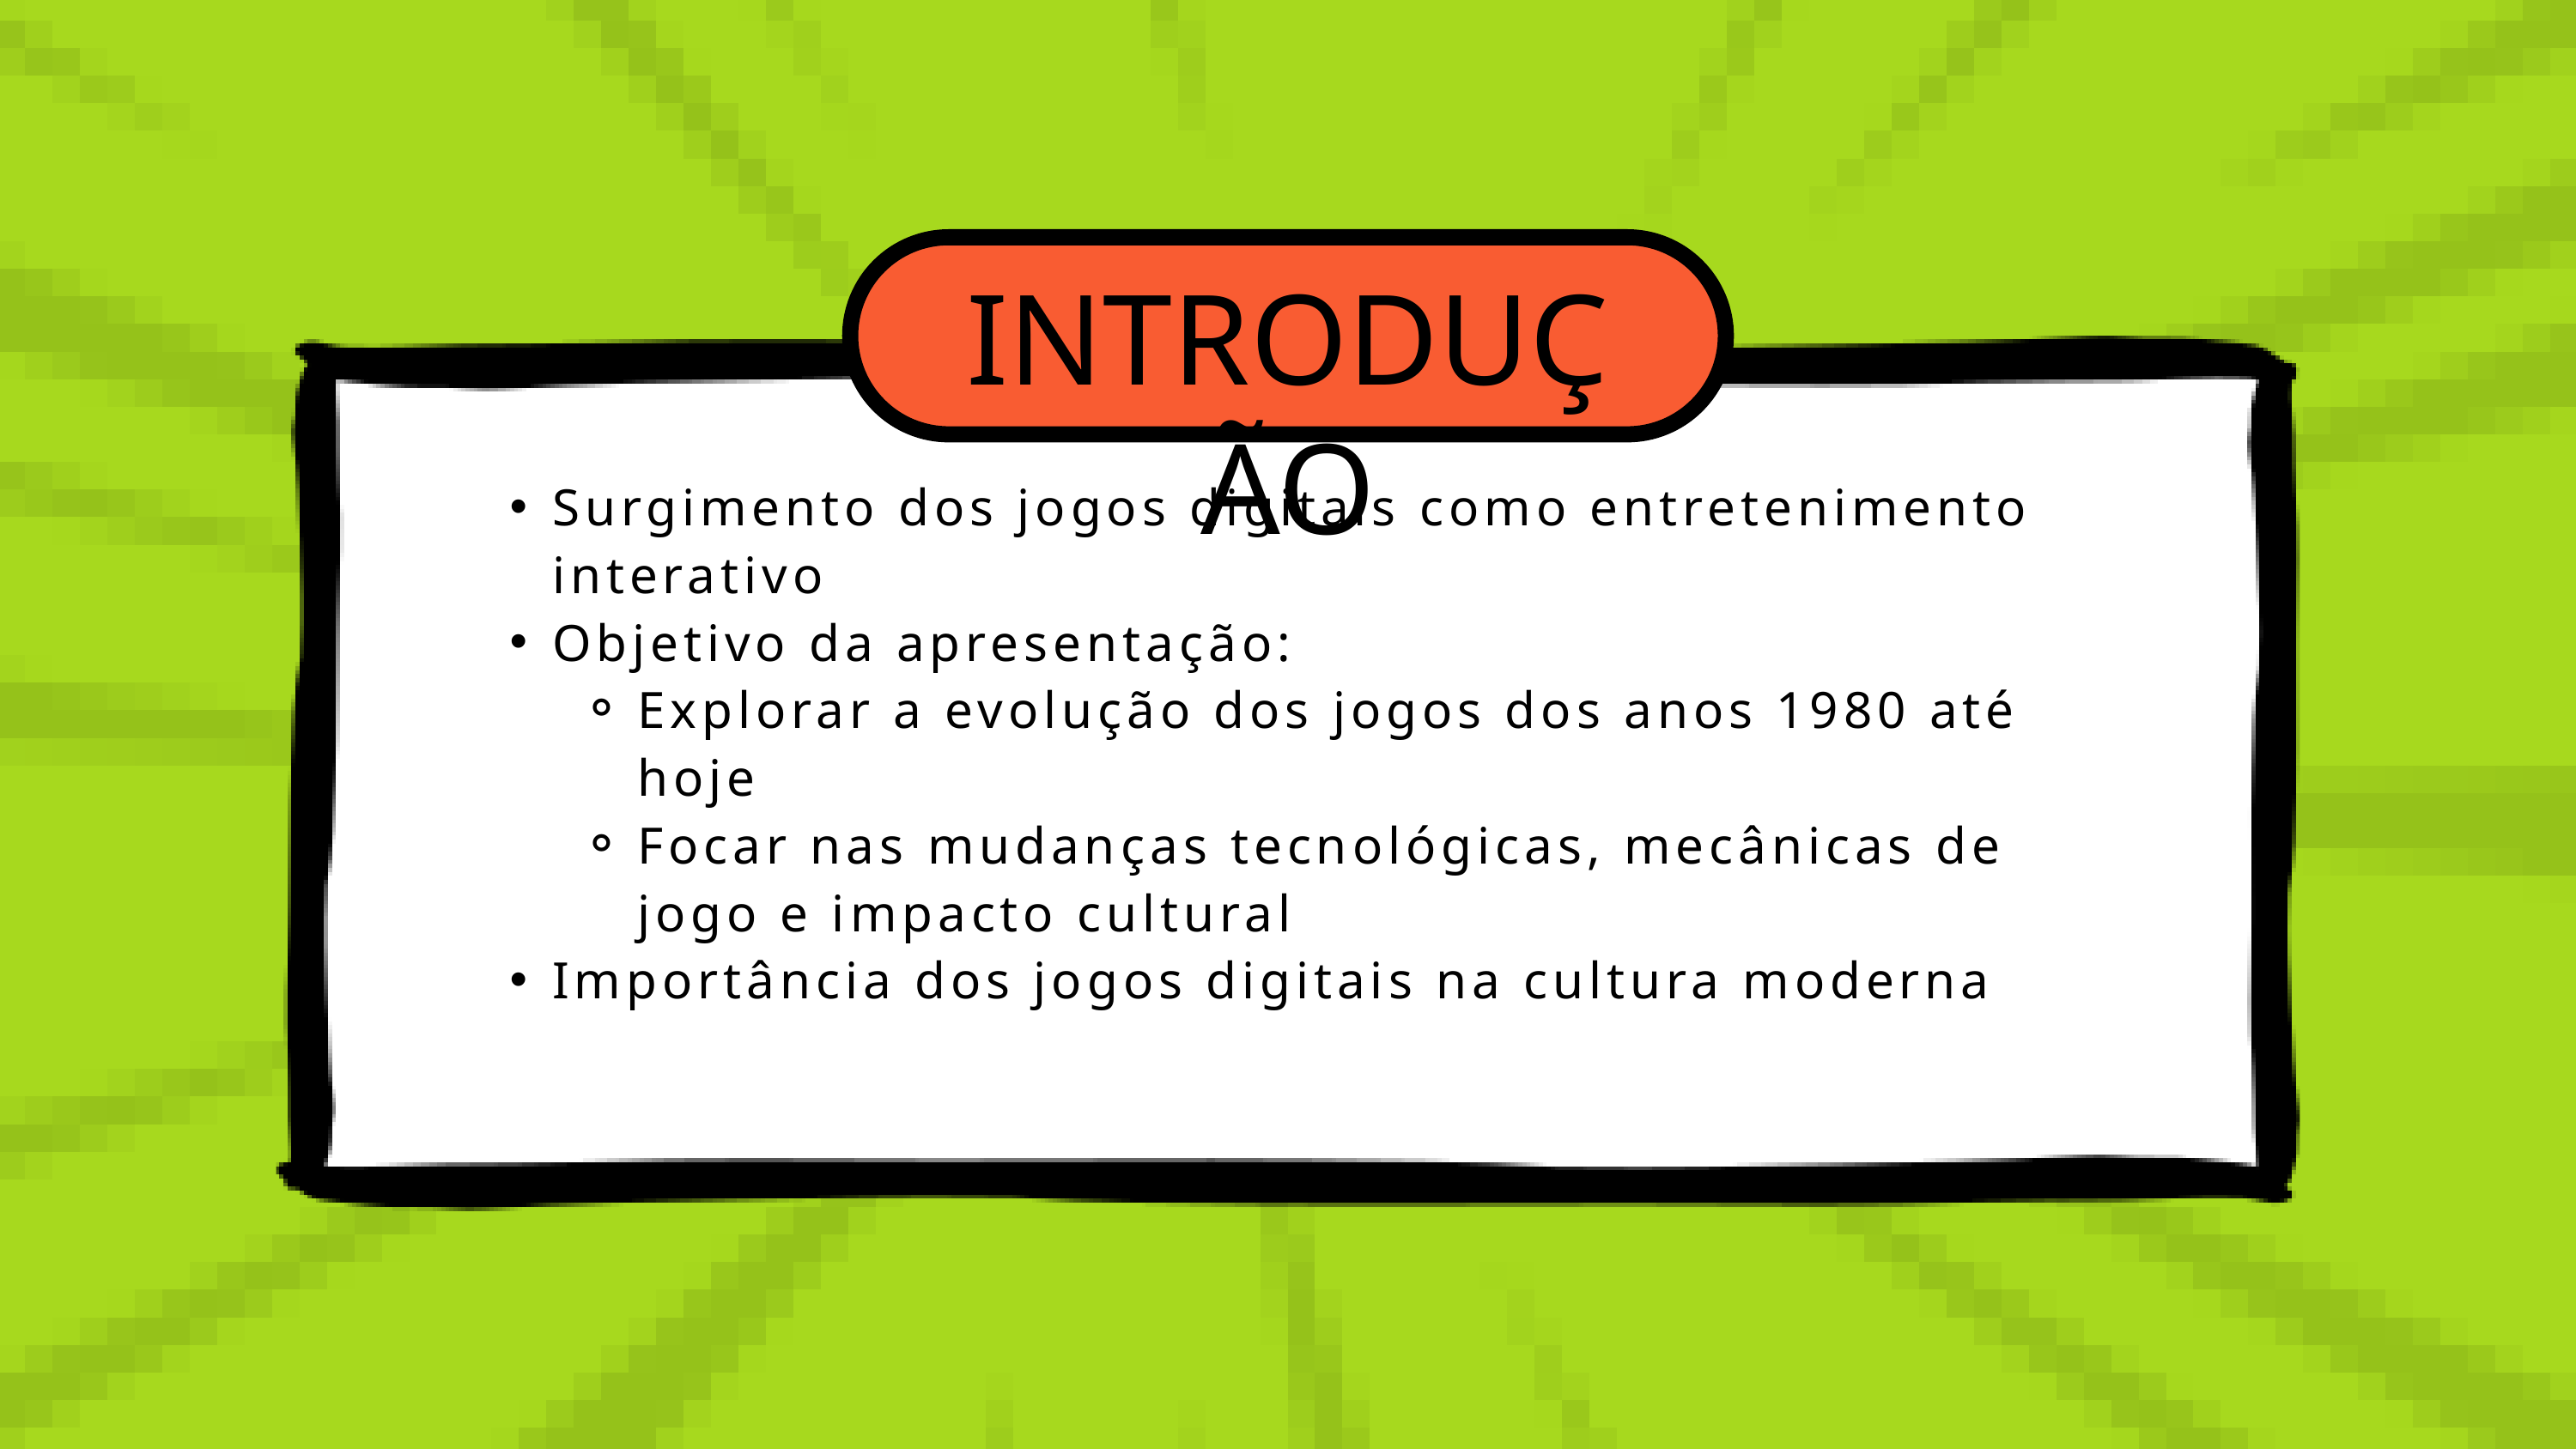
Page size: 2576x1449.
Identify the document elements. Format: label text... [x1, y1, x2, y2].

text_box Surgimento dos jogos digitais como entretenimento interativo Objetivo da apresentação: Explorar a evolução dos jogos dos anos 1980 até hoje Focar nas mudanças tecnológicas, mecânicas de jogo e impacto cultural Importância dos jogos digitais na cultura moderna [466, 468, 2109, 1077]
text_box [849, 237, 1727, 435]
text_box [276, 336, 2300, 1211]
text_box [0, 0, 2576, 1449]
